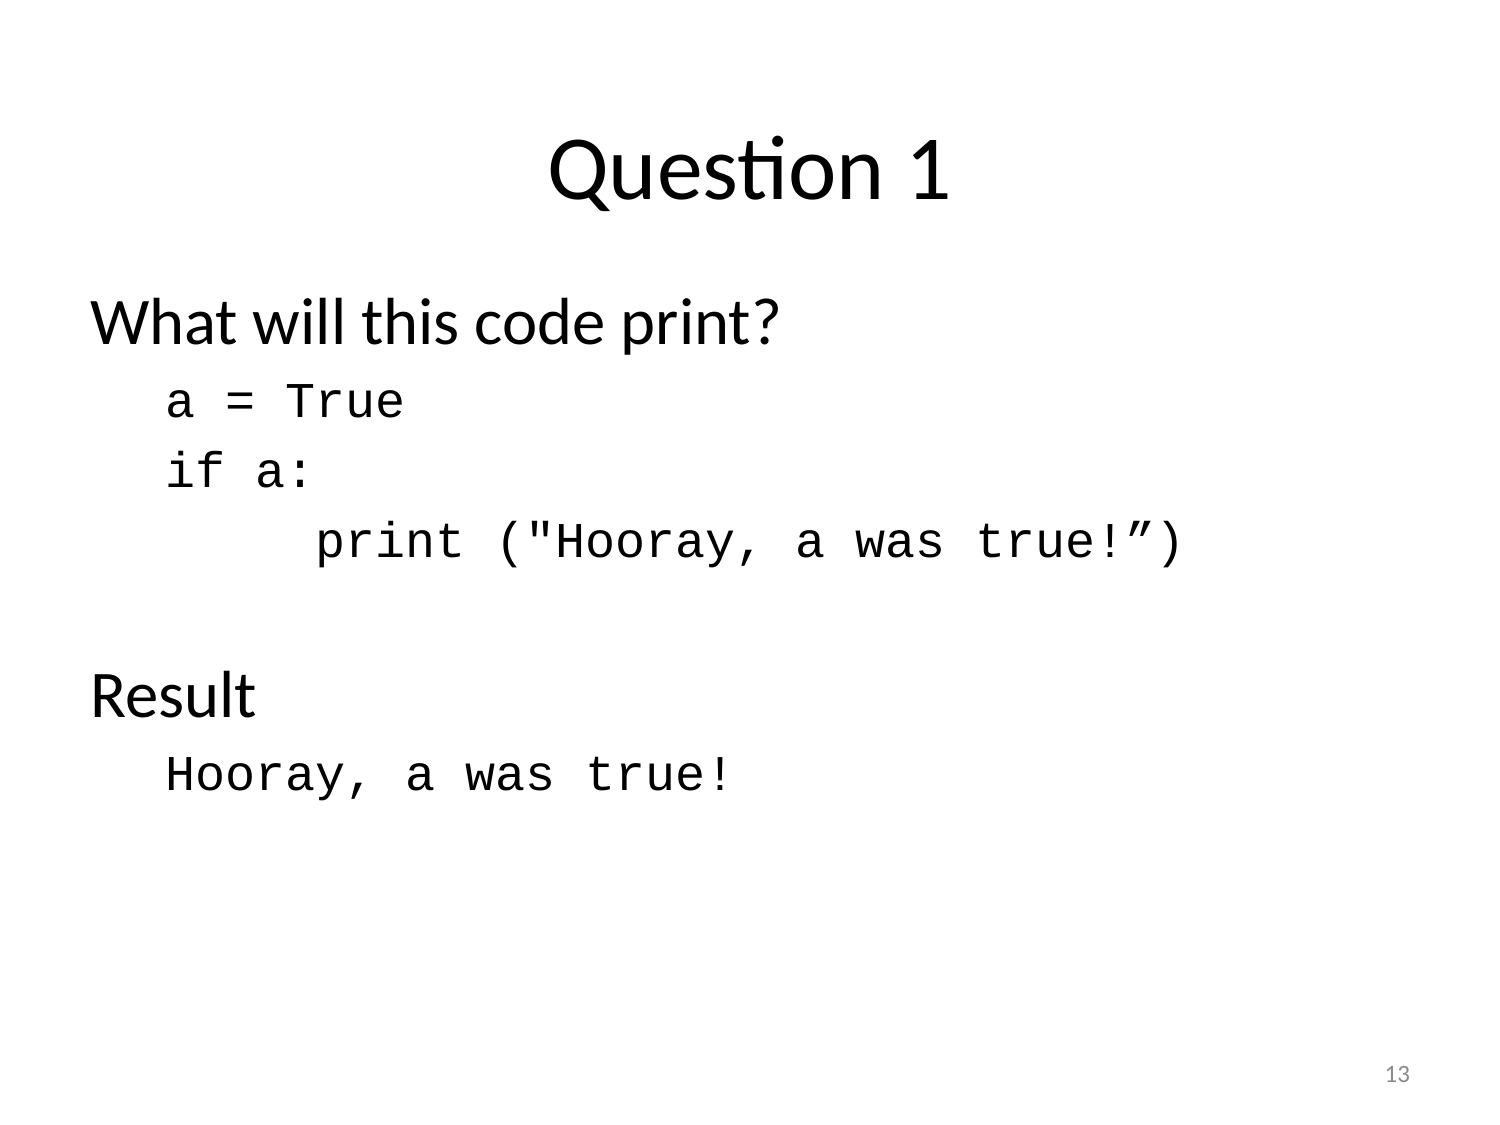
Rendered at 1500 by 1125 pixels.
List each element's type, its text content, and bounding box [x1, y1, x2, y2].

title Question 1 [75, 45, 1425, 233]
slide_number 13 [1074, 1042, 1425, 1103]
list What will this code print? a = True if a: print ("Hooray, a was true!”) Result Hooray, a was true! [75, 262, 1425, 1005]
